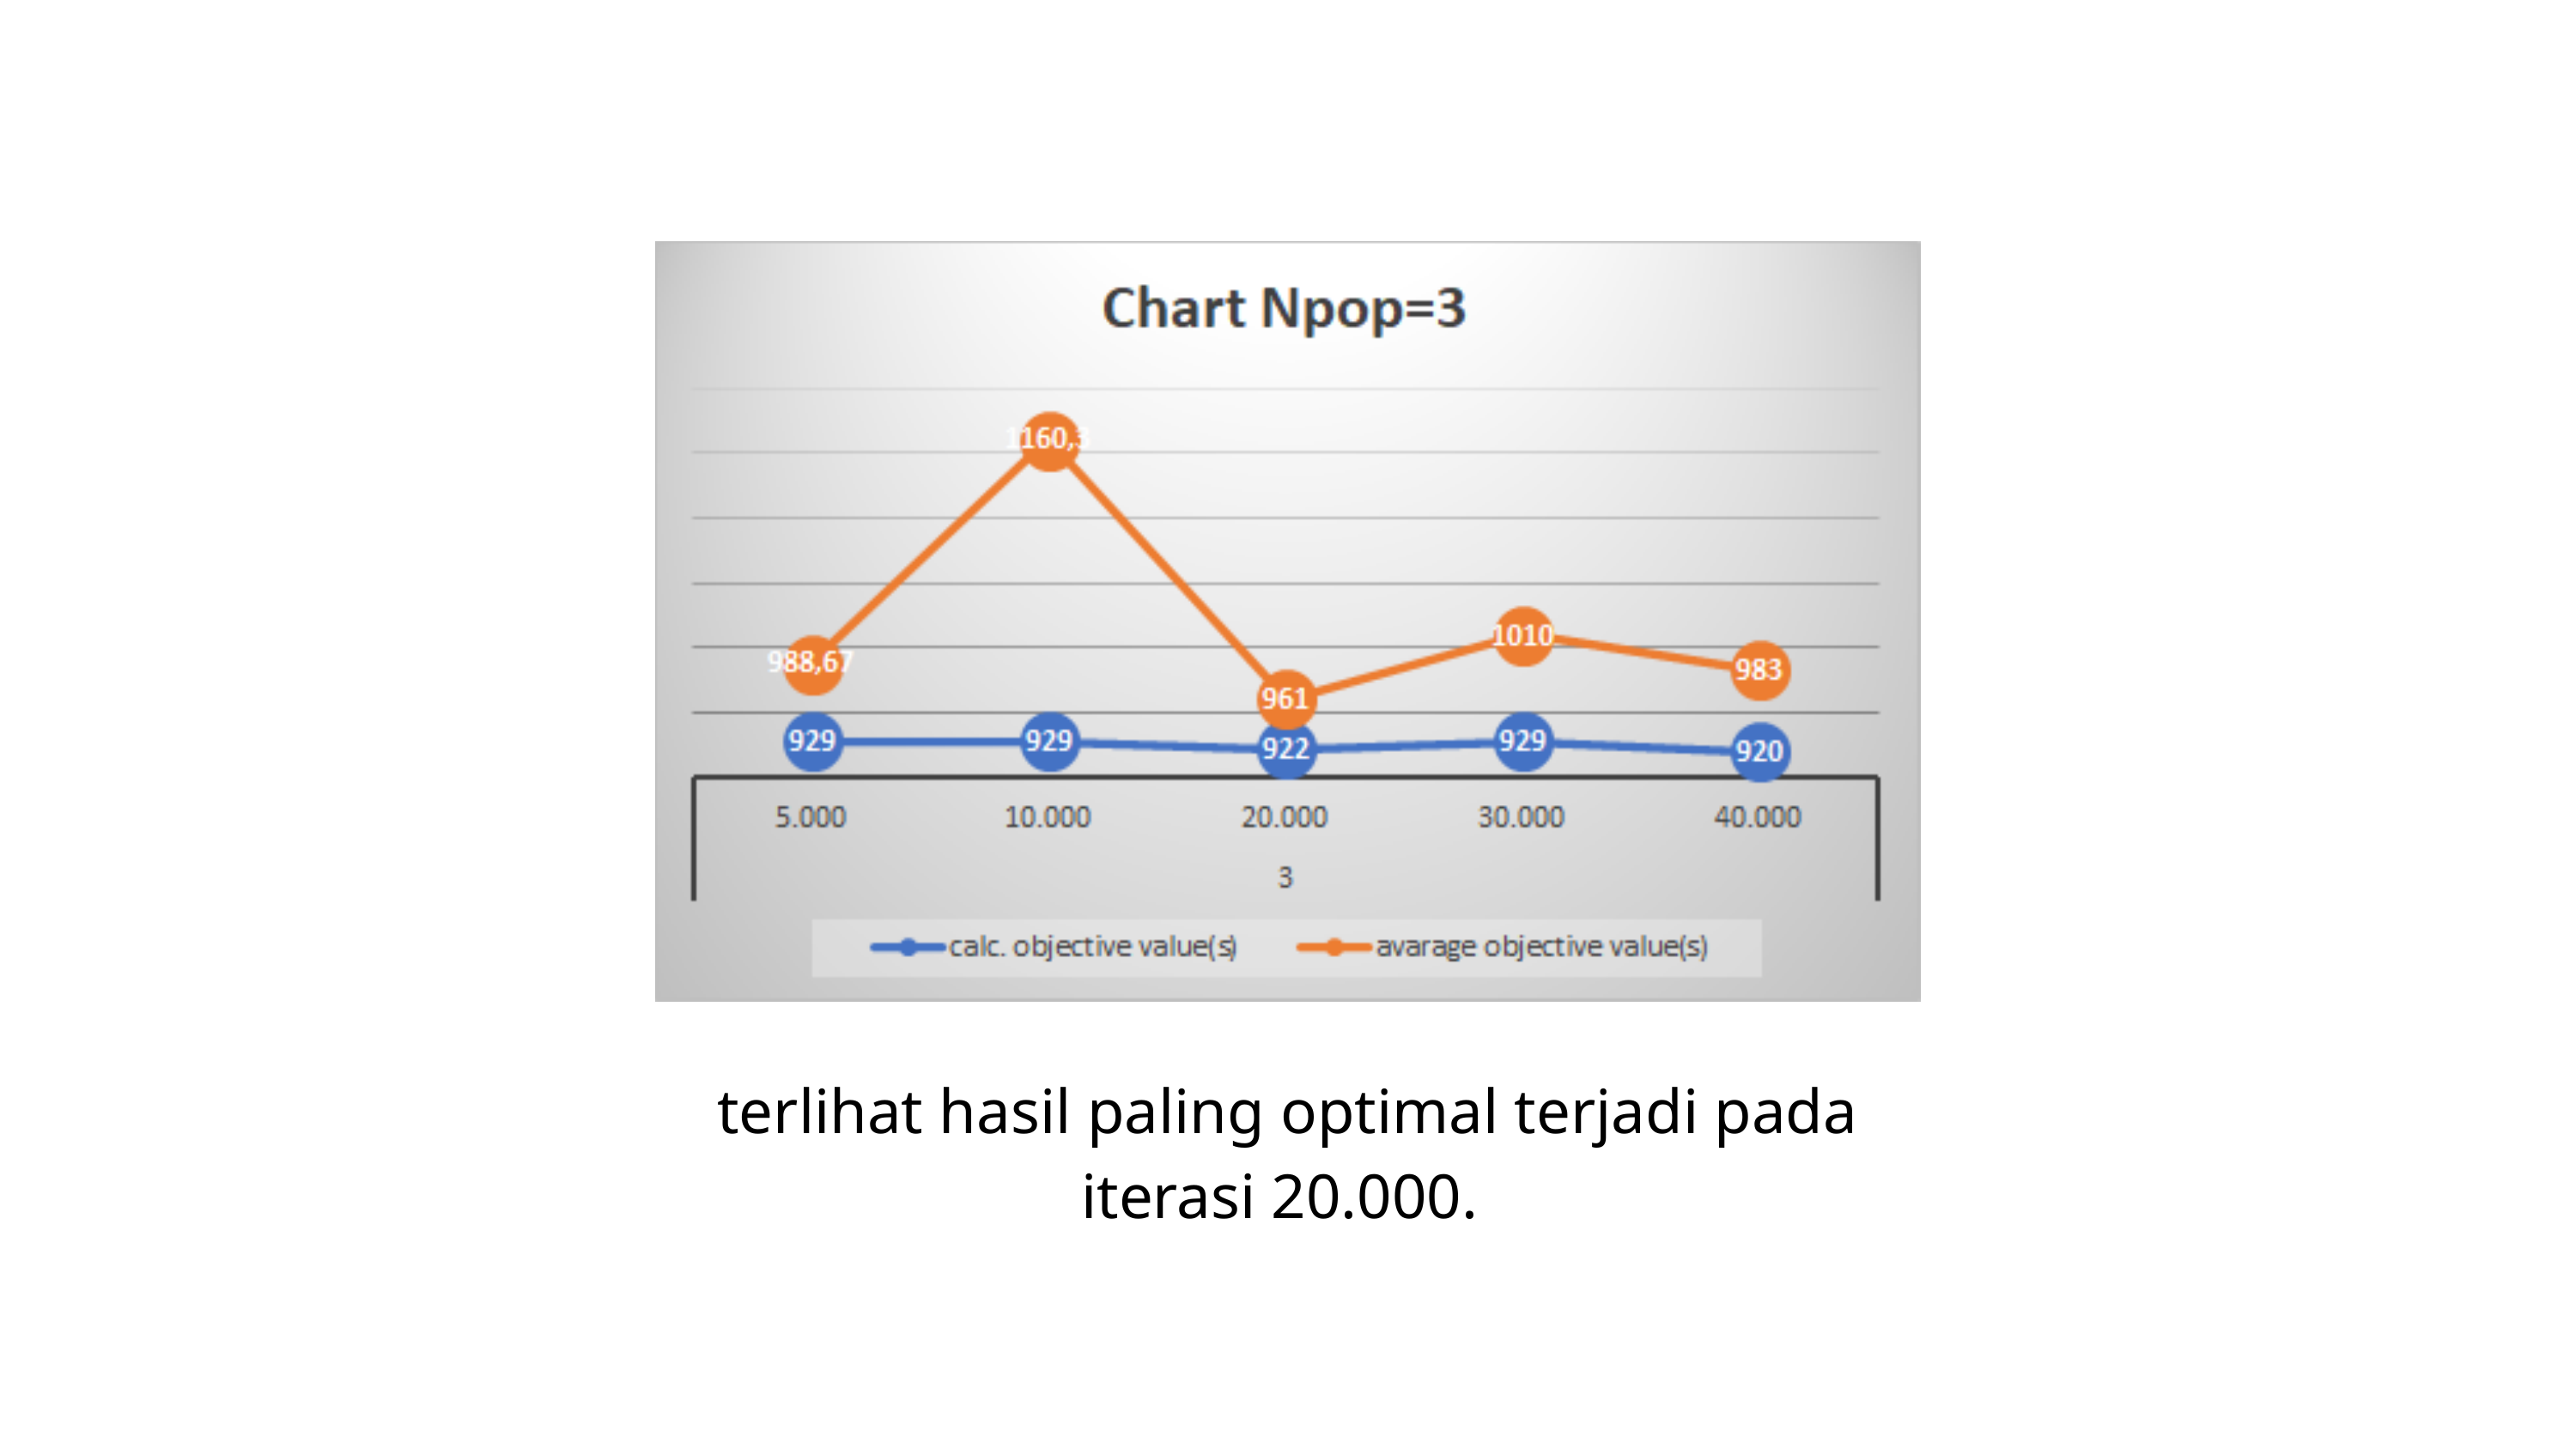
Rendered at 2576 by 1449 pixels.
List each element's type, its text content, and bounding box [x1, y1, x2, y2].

text_box terlihat hasil paling optimal terjadi pada iterasi 20.000. [655, 1059, 1921, 1231]
picture [655, 241, 1921, 1002]
